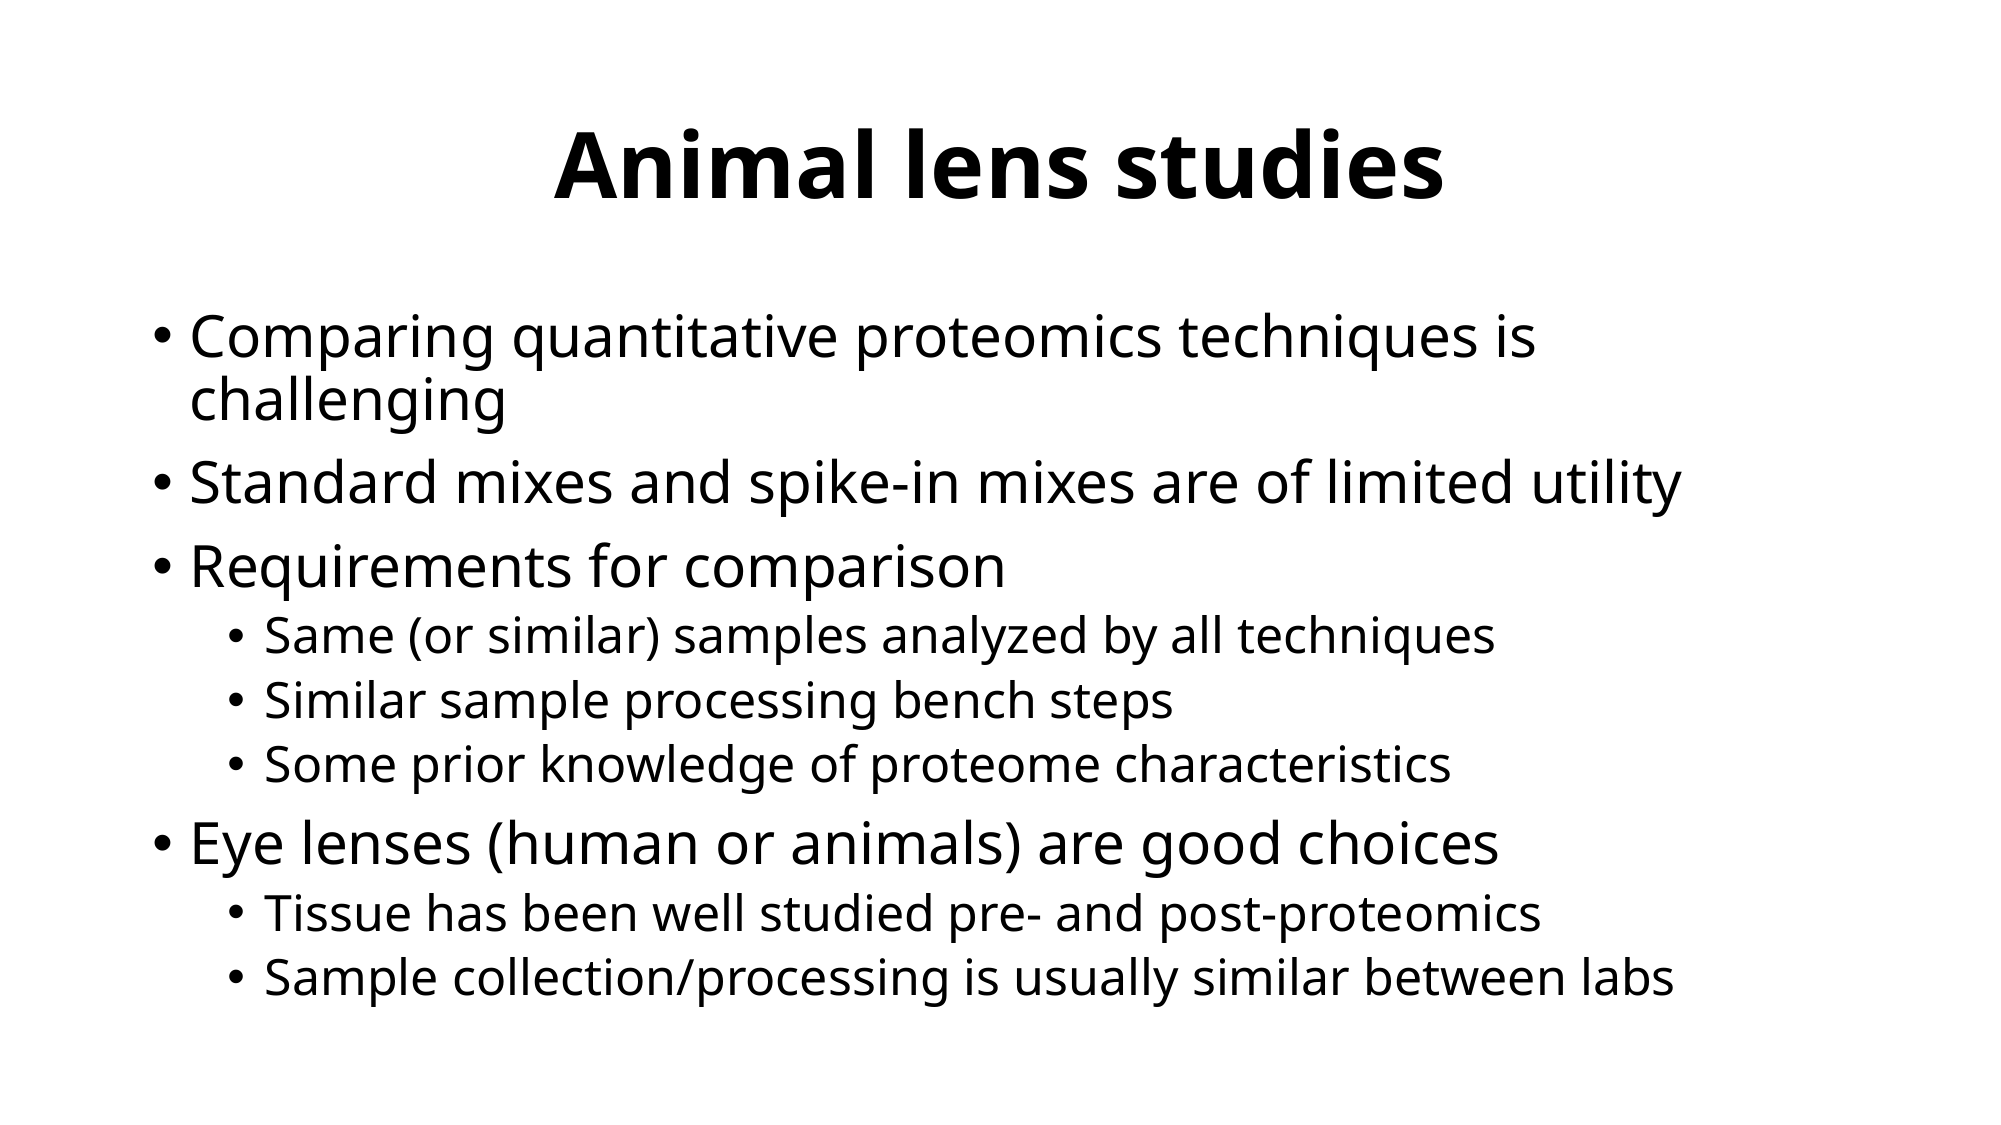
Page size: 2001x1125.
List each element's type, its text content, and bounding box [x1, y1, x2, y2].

list Comparing quantitative proteomics techniques is challenging Standard mixes and spike-in mixes are of limited utility Requirements for comparison Same (or similar) samples analyzed by all techniques Similar sample processing bench steps Some prior knowledge of proteome characteristics Eye lenses (human or animals) are good choices Tissue has been well studied pre- and post-proteomics Sample collection/processing is usually similar between labs [137, 299, 1863, 1014]
title Animal lens studies [137, 59, 1863, 278]
